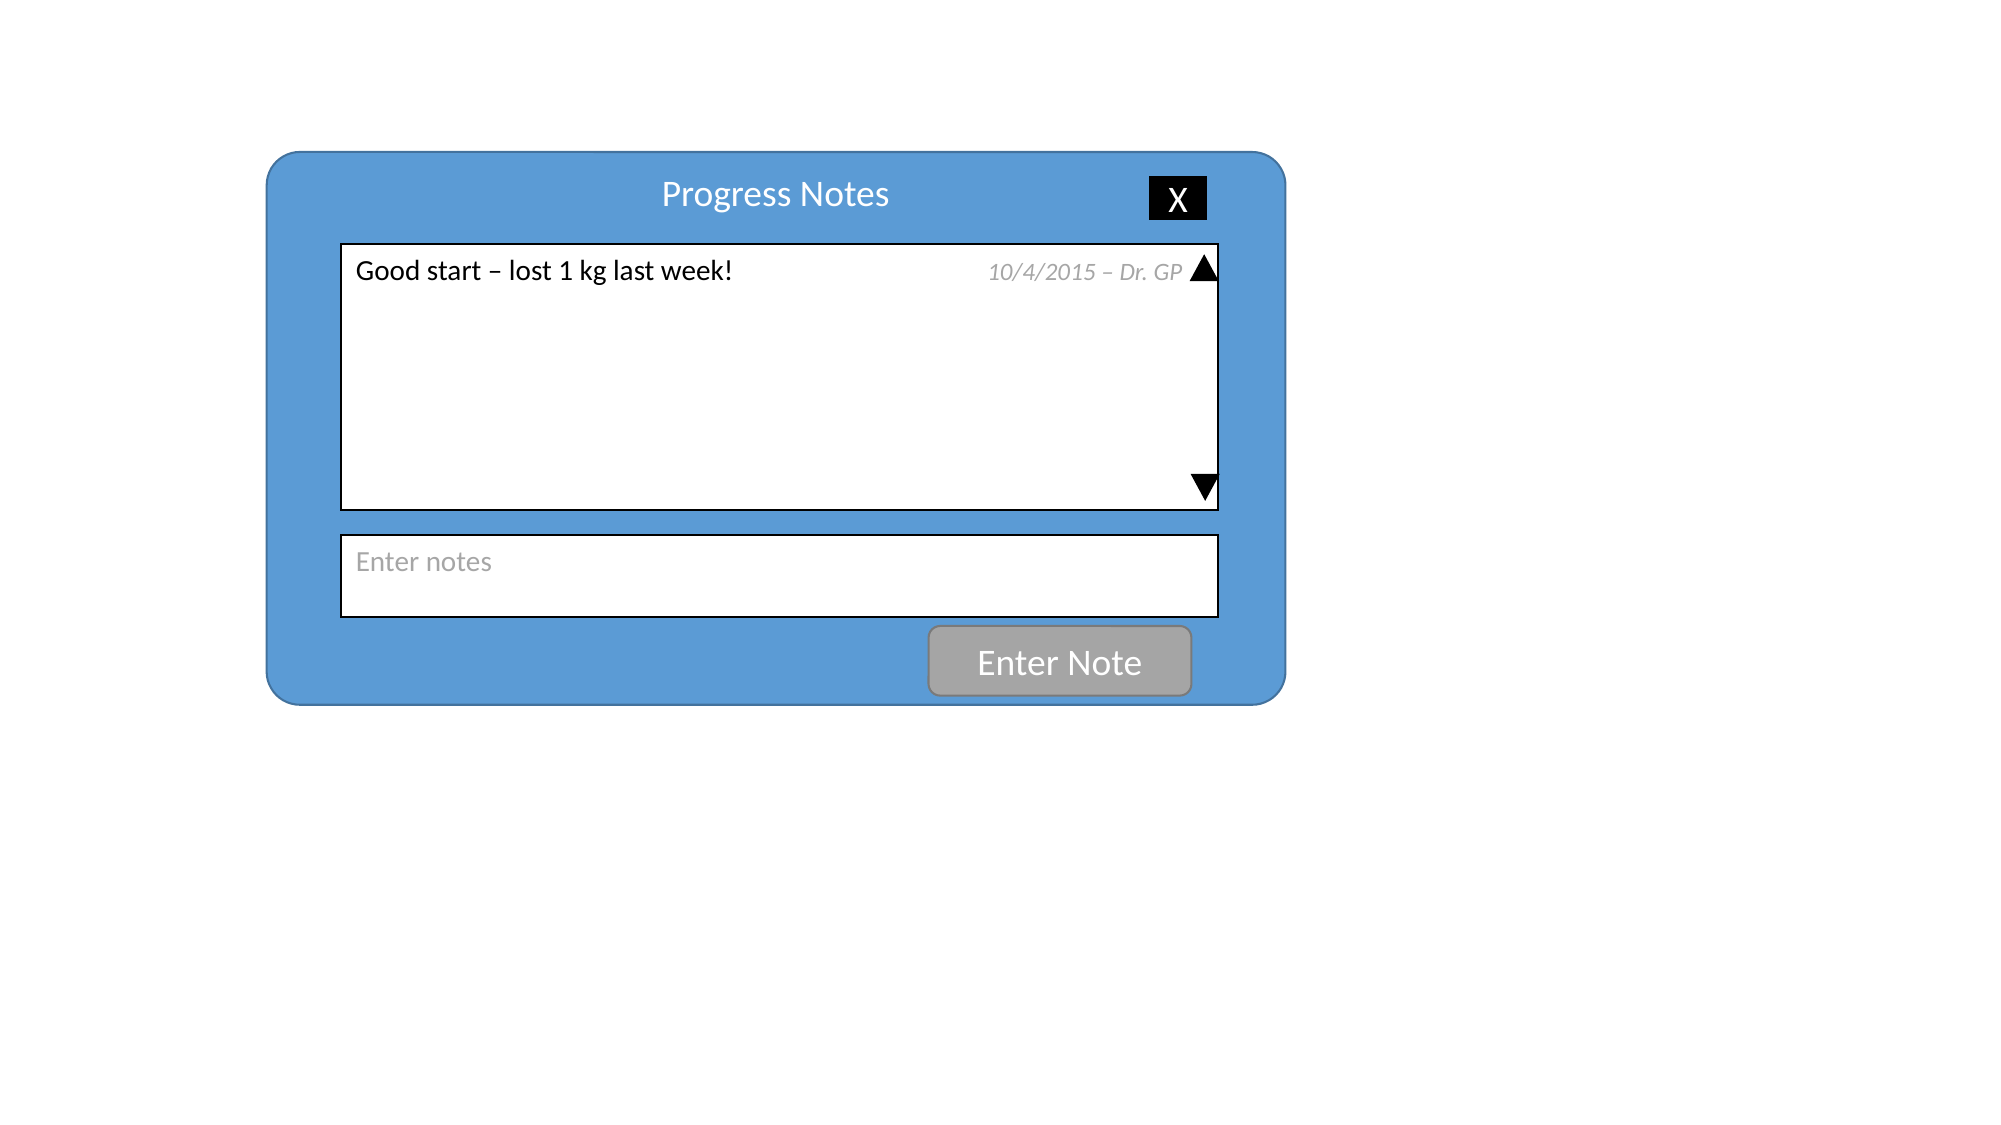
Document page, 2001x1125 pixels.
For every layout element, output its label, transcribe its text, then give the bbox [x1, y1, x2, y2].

text_box [1190, 473, 1220, 501]
text_box [1189, 254, 1219, 282]
text_box Enter Note [927, 624, 1193, 697]
text_box Good start – lost 1 kg last week! 10/4/2015 – Dr. GP [340, 243, 1219, 511]
text_box Enter notes [340, 534, 1219, 618]
text_box X [1149, 176, 1207, 220]
text_box Progress Notes [265, 150, 1287, 706]
